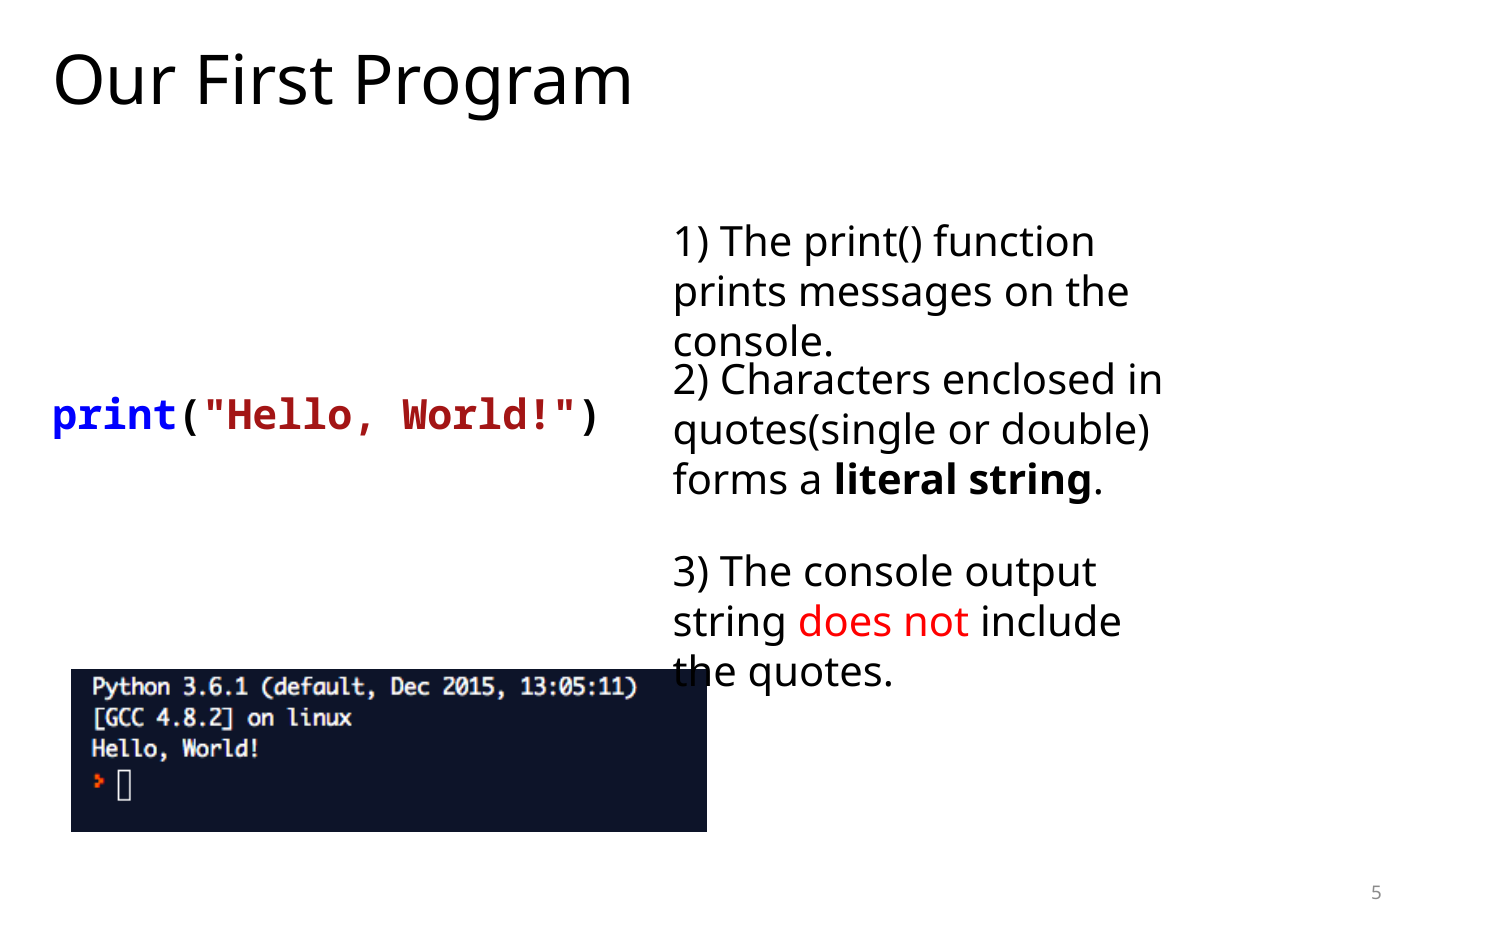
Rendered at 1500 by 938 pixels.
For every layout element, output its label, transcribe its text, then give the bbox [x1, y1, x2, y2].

title Our First Program [37, 25, 1195, 138]
list print("Hello, World!") [37, 138, 1401, 918]
text_box 2) Characters enclosed in quotes(single or double) forms a literal string. [657, 345, 1212, 511]
text_box 1) The print() function prints messages on the console. [657, 207, 1212, 345]
text_box 3) The console output string does not include the quotes. [657, 537, 1212, 703]
picture [71, 669, 707, 833]
slide_number 5 [1059, 868, 1397, 919]
